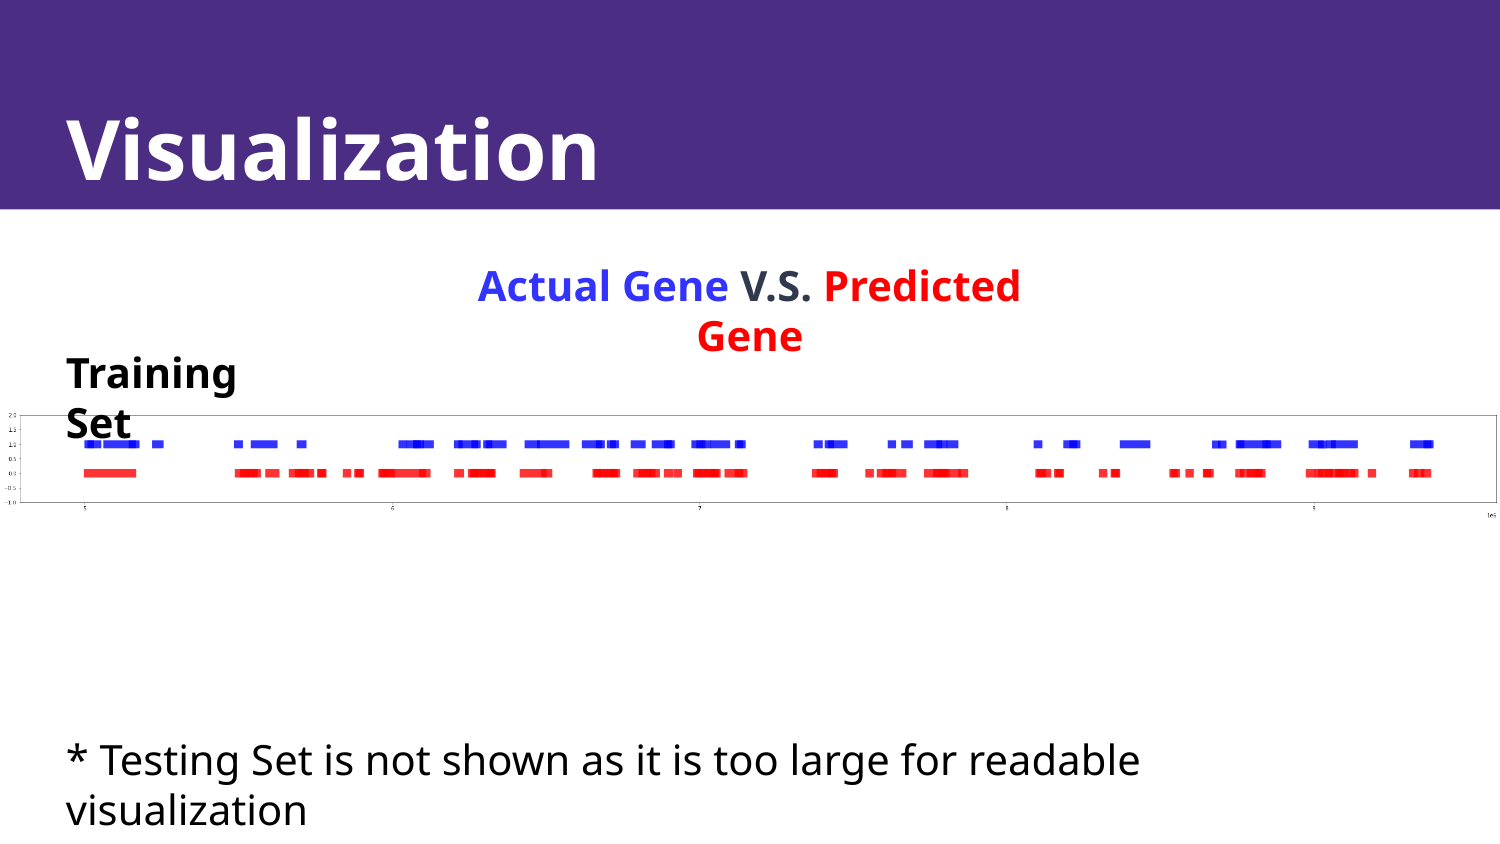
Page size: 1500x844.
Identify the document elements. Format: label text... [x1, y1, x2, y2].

text_box Training Set [51, 339, 304, 407]
picture [0, 409, 1500, 522]
text_box * Testing Set is not shown as it is too large for readable visualization [51, 726, 1304, 797]
text_box Actual Gene V.S. Predicted Gene [405, 252, 1095, 323]
title Visualization [51, 82, 1449, 185]
